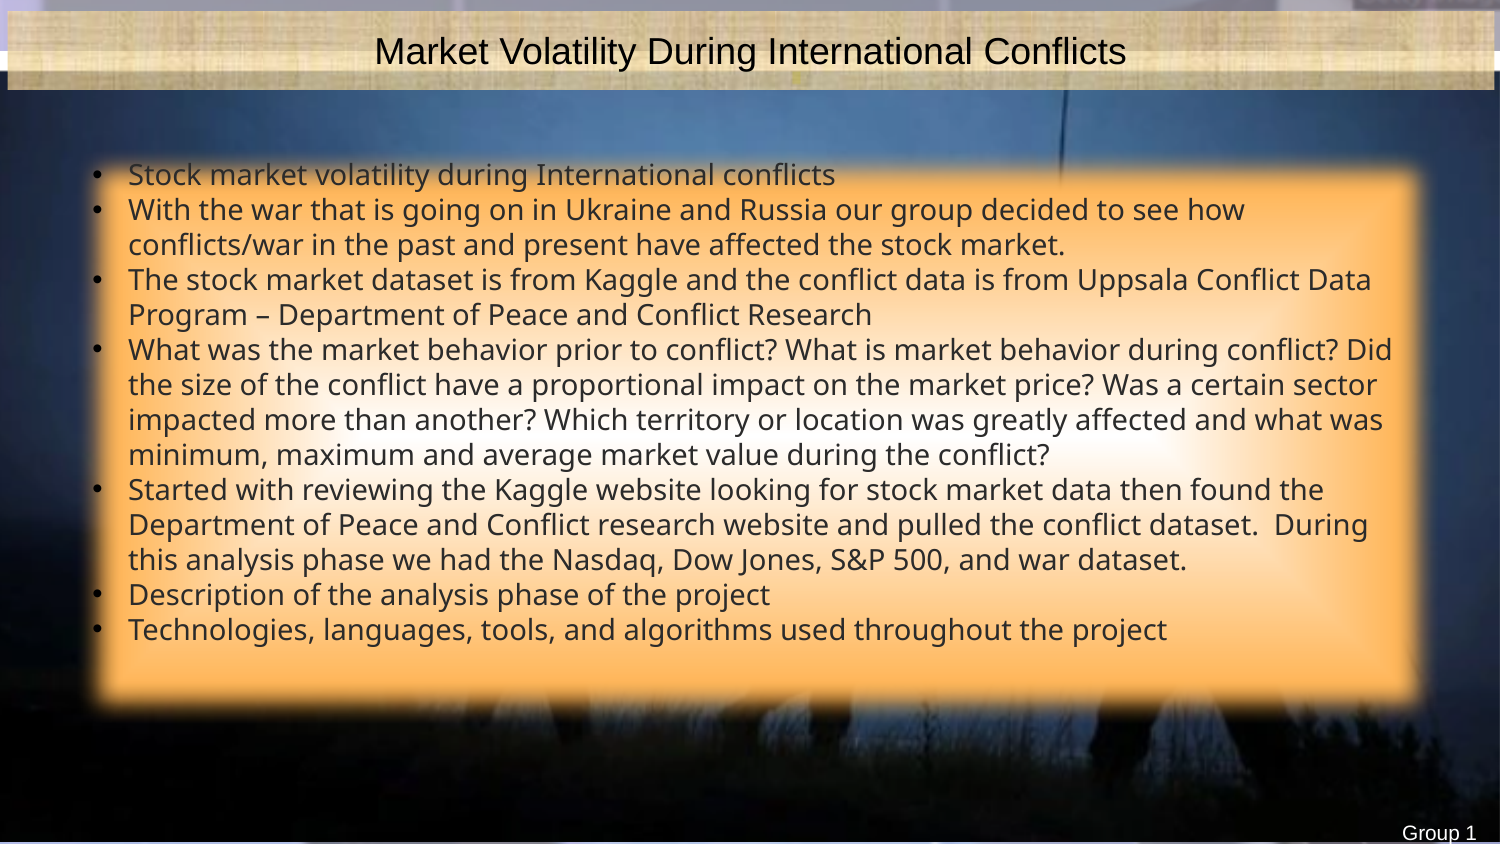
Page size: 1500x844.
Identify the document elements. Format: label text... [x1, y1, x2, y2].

picture [0, 0, 1500, 844]
subtitle Market Volatility During International Conflicts [7, 11, 1495, 49]
